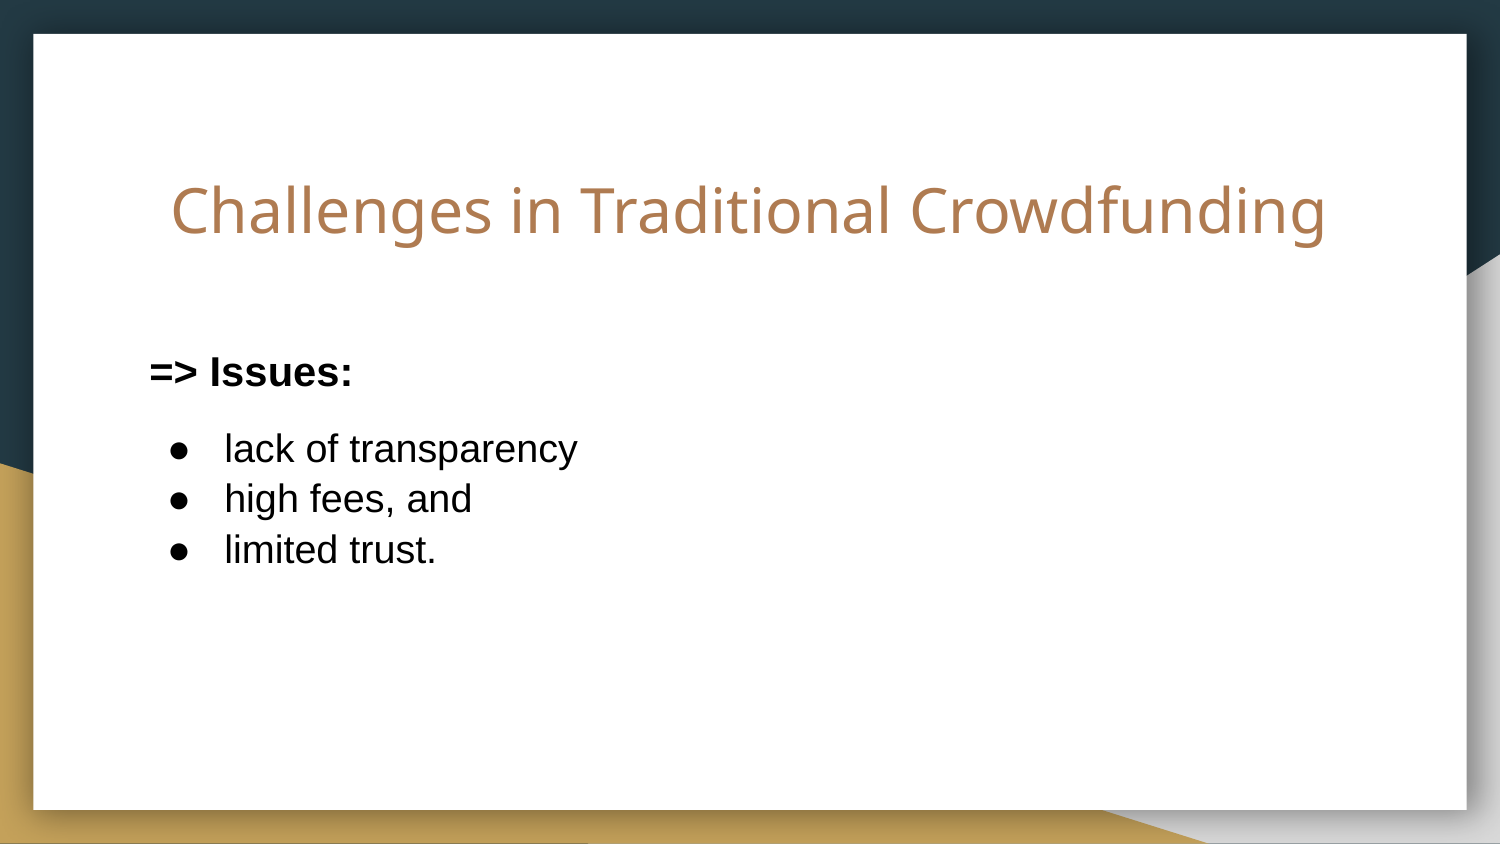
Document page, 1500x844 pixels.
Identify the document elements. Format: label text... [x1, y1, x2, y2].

title Challenges in Traditional Crowdfunding [134, 138, 1366, 296]
list => Issues: lack of transparency high fees, and limited trust. [134, 326, 1366, 729]
